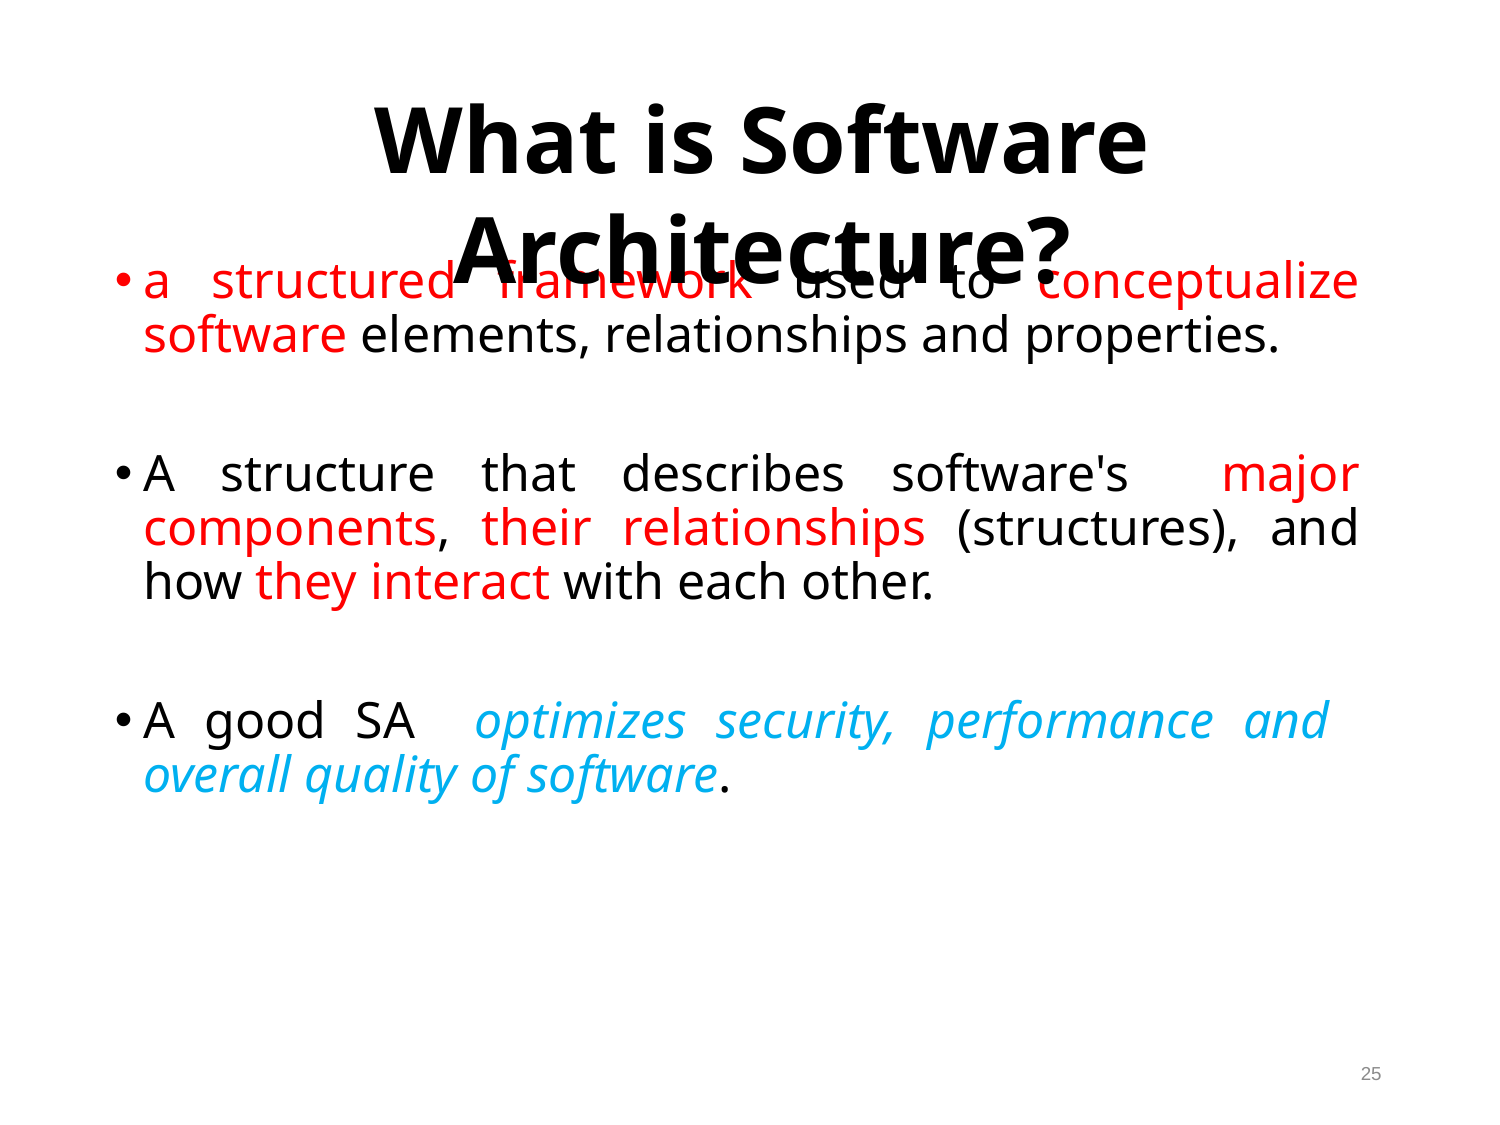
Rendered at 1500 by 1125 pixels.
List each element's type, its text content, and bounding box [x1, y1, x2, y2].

slide_number 25 [1059, 1042, 1397, 1103]
text_box What is Software Architecture? [99, 74, 1425, 310]
list a structured framework used to conceptualize software elements, relationships and properties. A structure that describes software's major components, their relationships (structures), and how they interact with each other. A good SA optimizes security, performance and overall quality of software. [99, 310, 1375, 1073]
